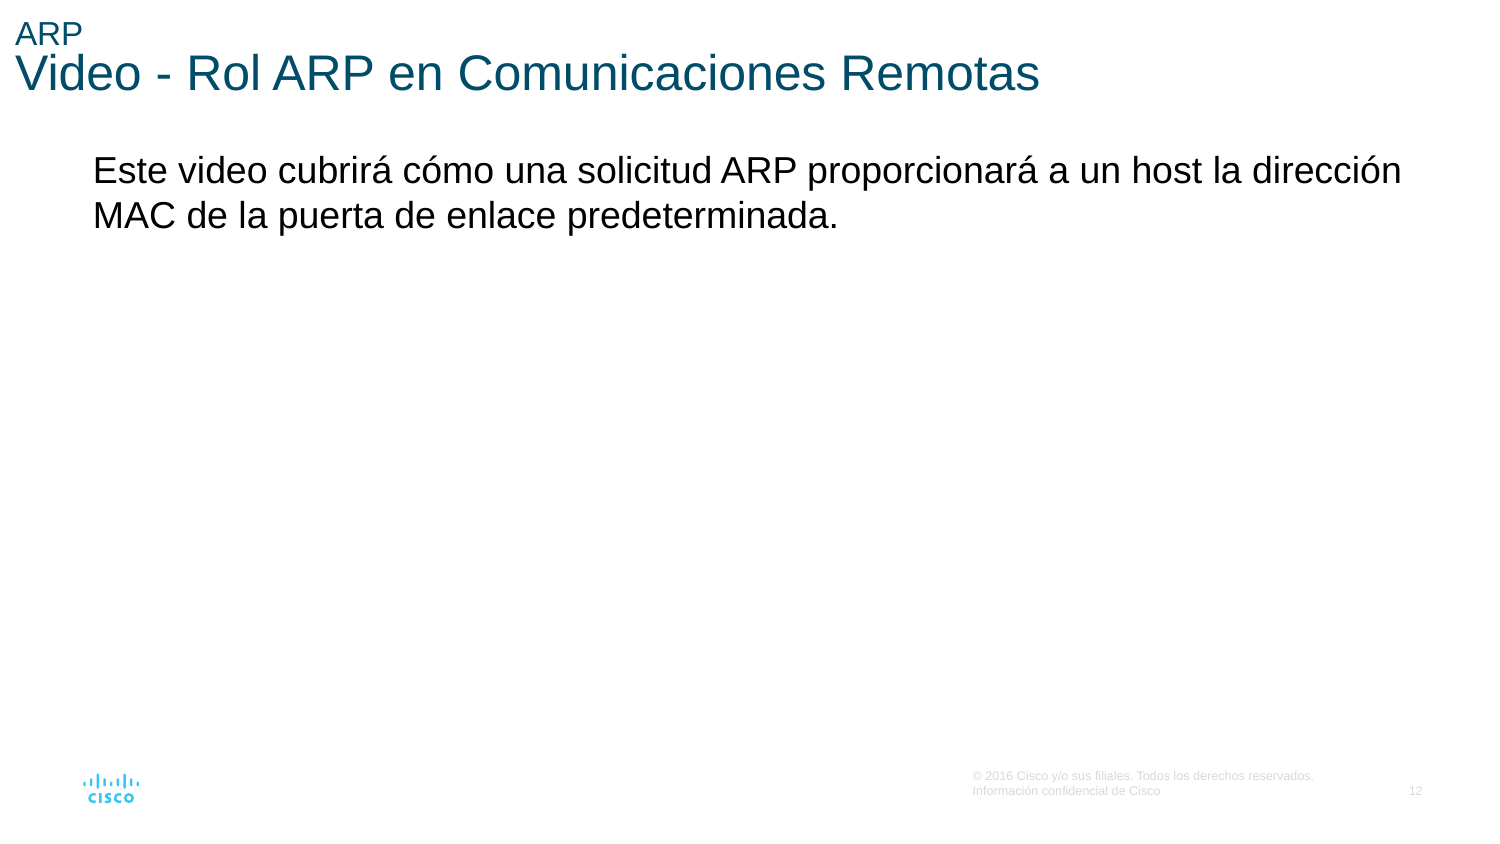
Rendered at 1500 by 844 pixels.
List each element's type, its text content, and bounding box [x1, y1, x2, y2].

title ARP Video - Rol ARP en Comunicaciones Remotas [0, 0, 1369, 121]
list Este video cubrirá cómo una solicitud ARP proporcionará a un host la dirección MAC de la puerta de enlace predeterminada. [77, 138, 1437, 726]
